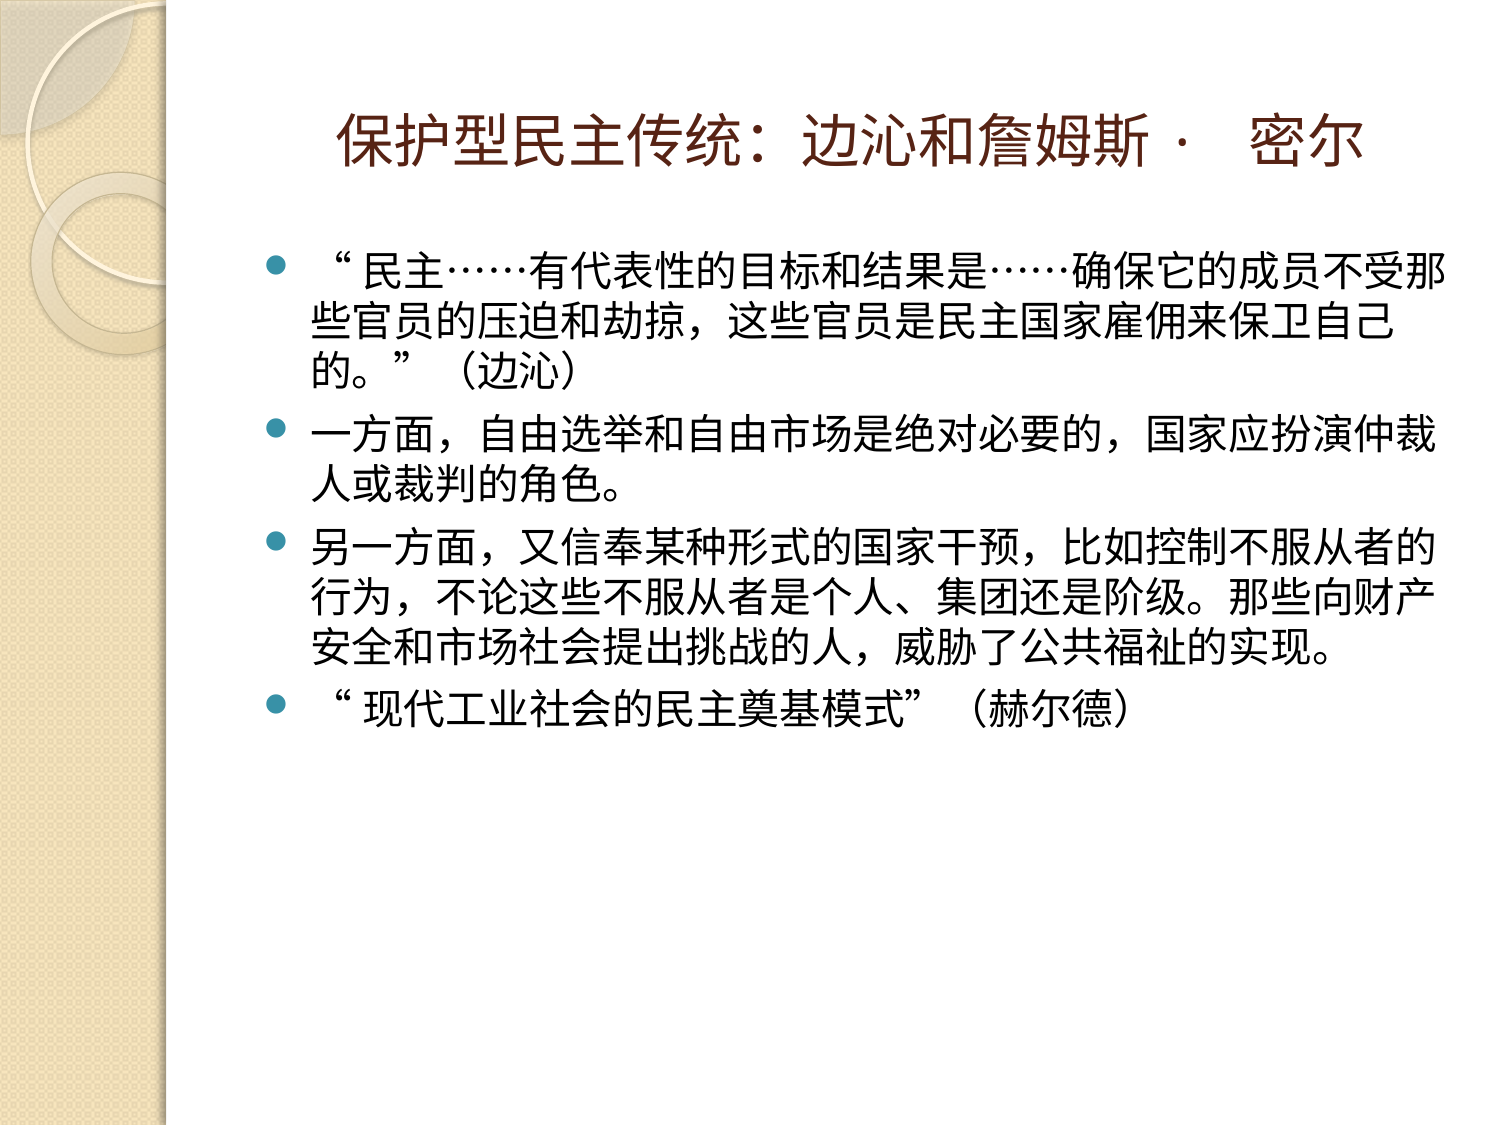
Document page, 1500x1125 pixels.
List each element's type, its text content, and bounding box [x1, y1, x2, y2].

list “民主……有代表性的目标和结果是……确保它的成员不受那些官员的压迫和劫掠，这些官员是民主国家雇佣来保卫自己的。”（边沁） 一方面，自由选举和自由市场是绝对必要的，国家应扮演仲裁人或裁判的角色。 另一方面，又信奉某种形式的国家干预，比如控制不服从者的行为，不论这些不服从者是个人、集团还是阶级。那些向财产安全和市场社会提出挑战的人，威胁了公共福祉的实现。 “现代工业社会的民主奠基模式”（赫尔德） [235, 237, 1466, 1025]
title 保护型民主传统：边沁和詹姆斯· 密尔 [235, 45, 1466, 233]
